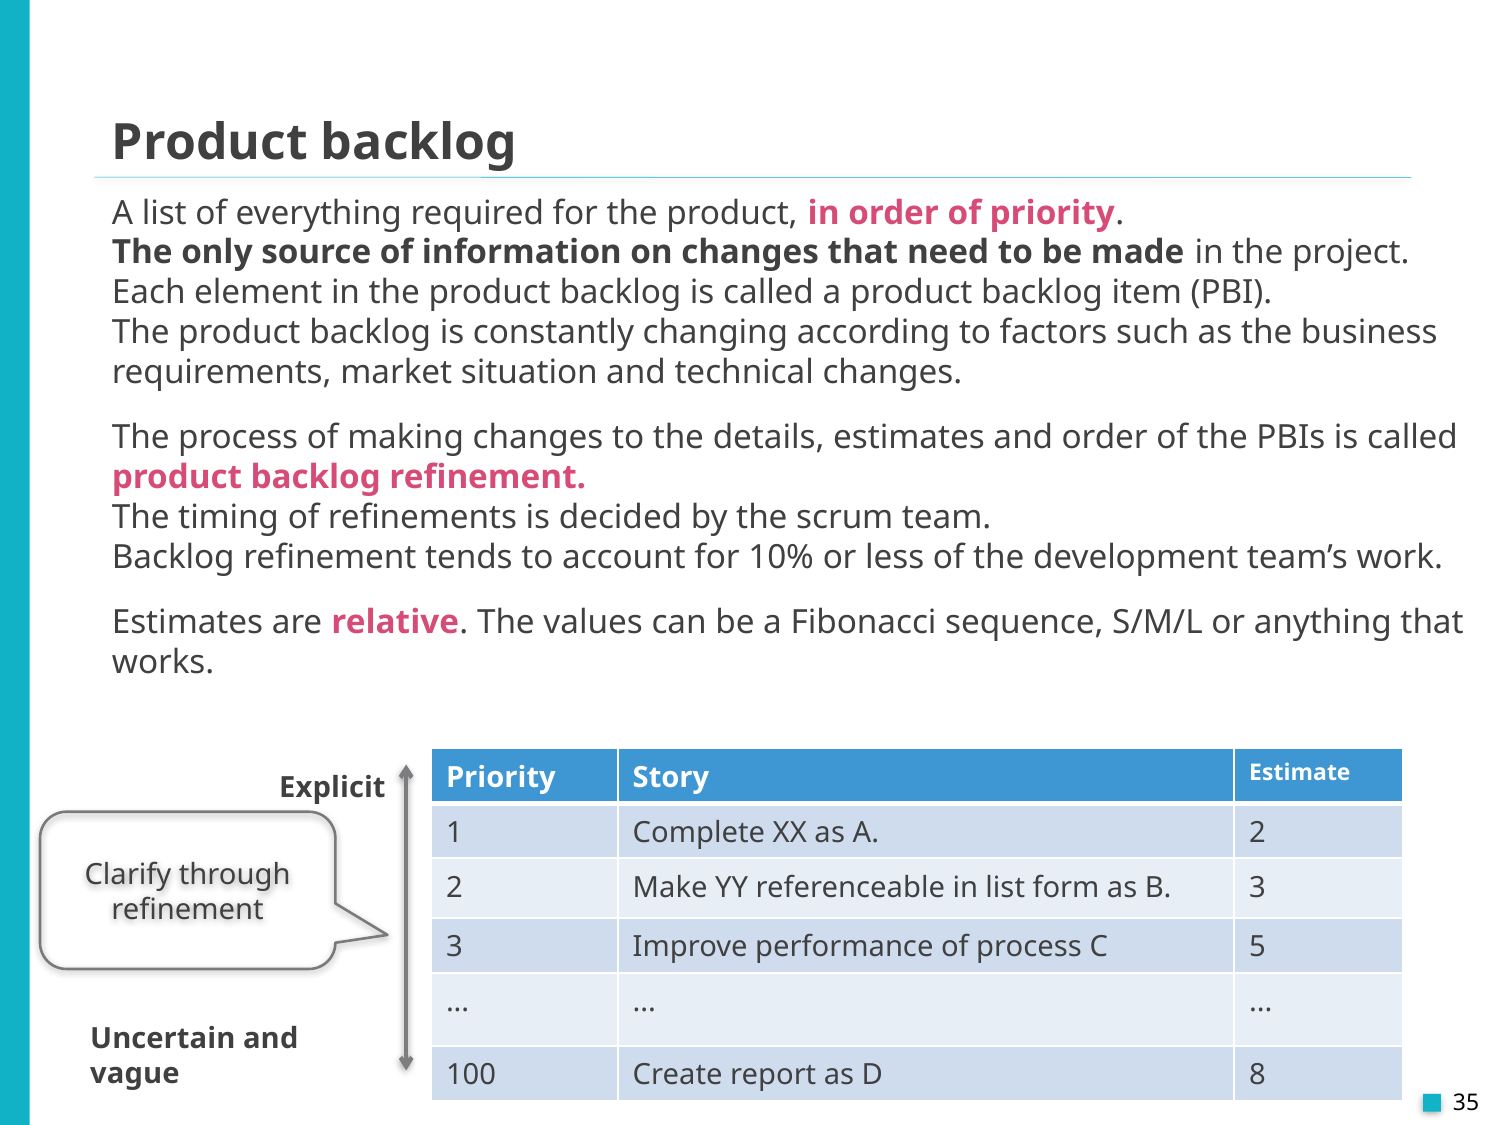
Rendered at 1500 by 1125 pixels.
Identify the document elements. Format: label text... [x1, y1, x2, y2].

table_cell 1 [432, 806, 617, 857]
table_cell Make YY referenceable in list form as B. [619, 859, 1233, 917]
table_cell ... [432, 974, 617, 1045]
table_cell Create report as D [619, 1047, 1233, 1100]
table_cell 2 [1235, 806, 1402, 857]
list Product backlog [97, 102, 1054, 162]
table_cell Improve performance of process C [619, 919, 1233, 972]
text_box Uncertain and vague [75, 1012, 407, 1098]
table_cell ... [1235, 974, 1402, 1045]
text_box A list of everything required for the product, in order of priority. The only source of information on changes that need to be made in the project. Each element in the product backlog is called a product backlog item (PBI). The product backlog is constantly changing according to factors such as the business requirements, market situation and technical changes. The process of making changes to the details, estimates and order of the PBIs is called product backlog refinement. The timing of refinements is decided by the scrum team. Backlog refinement tends to account for 10% or less of the development team’s work. Estimates are relative. The values can be a Fibonacci sequence, S/M/L or anything that works. [97, 183, 1500, 688]
table_cell 2 [432, 859, 617, 917]
table_cell 100 [432, 1047, 617, 1100]
table_cell 8 [1235, 1047, 1402, 1100]
table_cell ... [619, 974, 1233, 1045]
table_cell 3 [432, 919, 617, 972]
picture [0, 0, 50, 1125]
table_header Estimate [1235, 749, 1402, 801]
table_cell Complete XX as A. [619, 806, 1233, 857]
text_box Explicit [264, 761, 407, 811]
text_box Clarify through refinement [39, 810, 389, 970]
table_header Story [619, 749, 1233, 801]
table_header Priority [432, 749, 617, 801]
table_cell 3 [1235, 859, 1402, 917]
table_cell 5 [1235, 919, 1402, 972]
